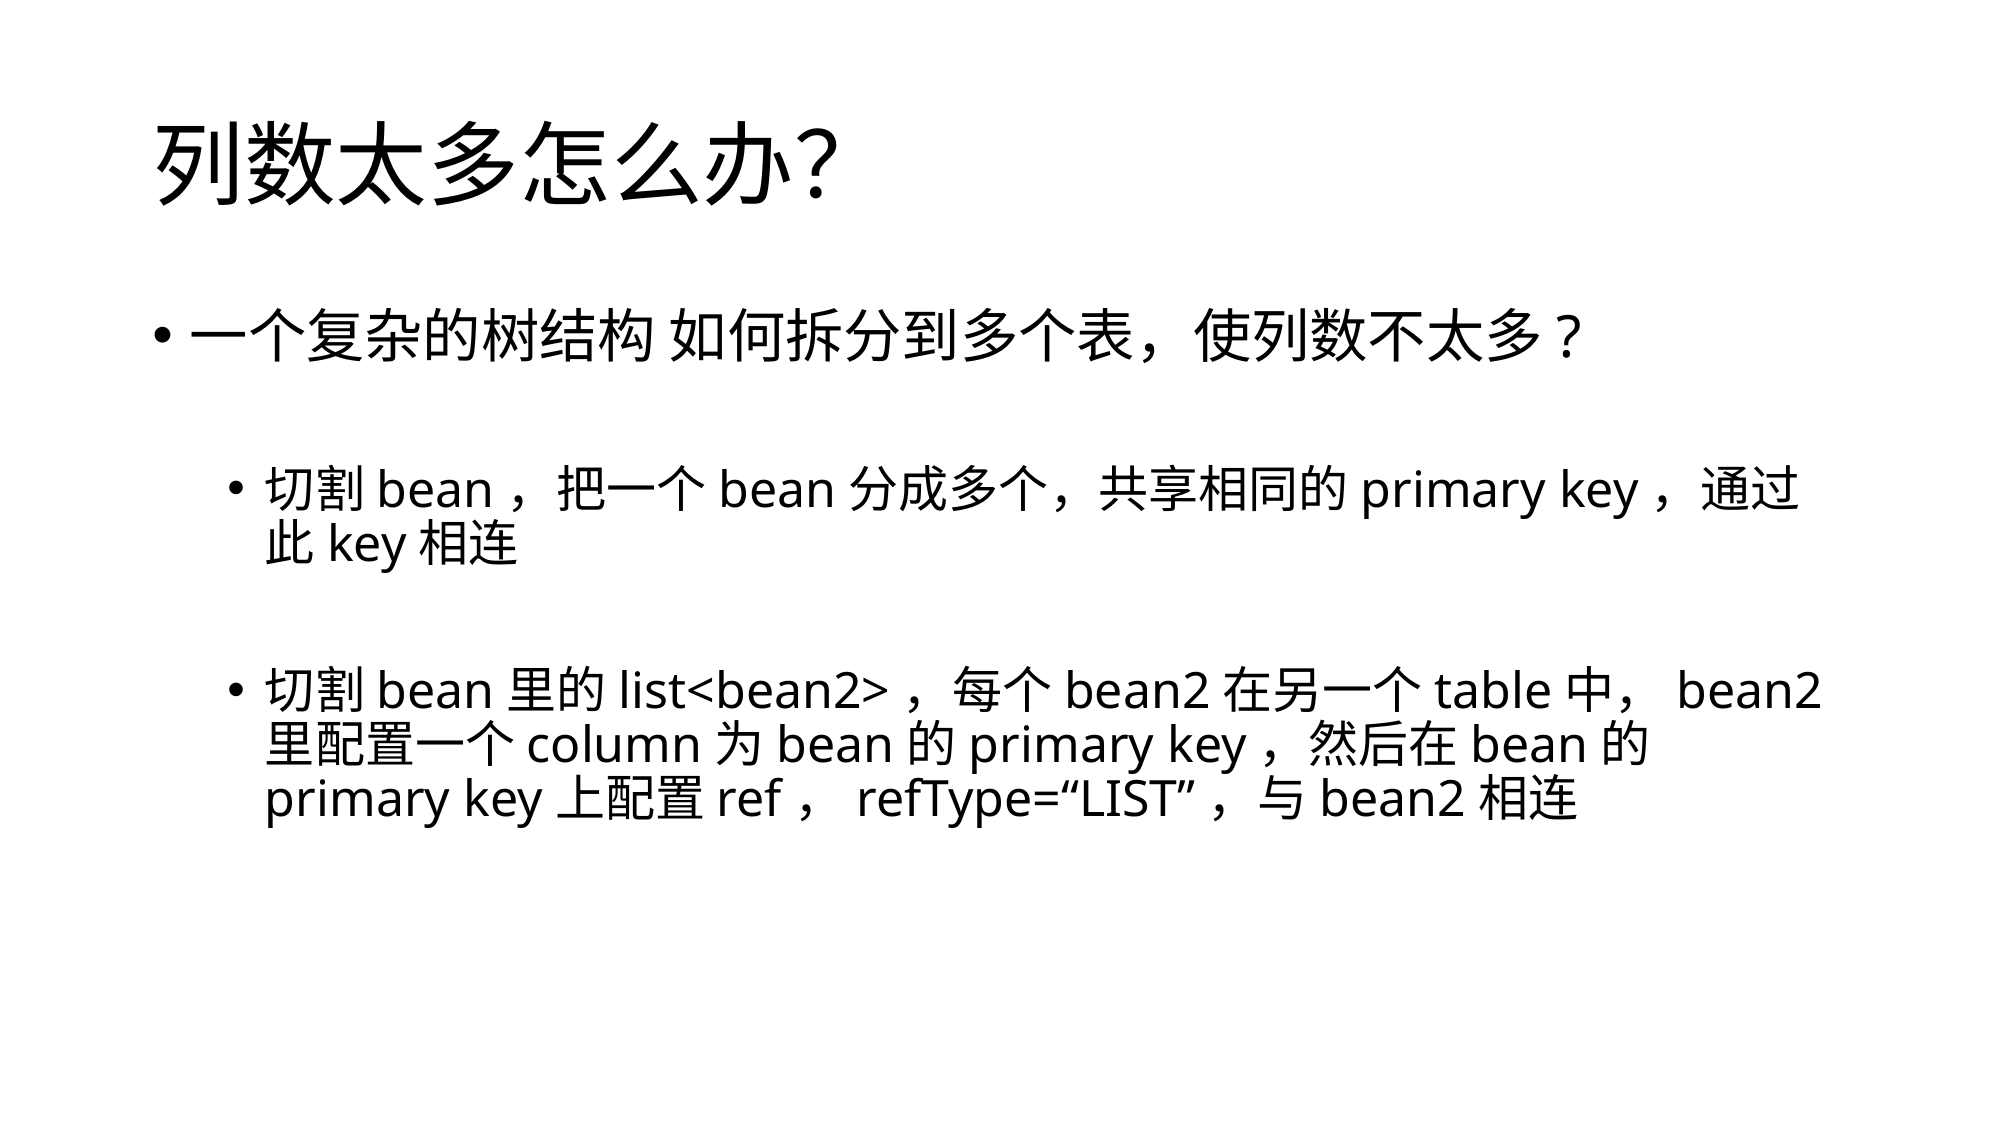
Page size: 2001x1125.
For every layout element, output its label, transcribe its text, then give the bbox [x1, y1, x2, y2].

list 一个复杂的树结构 如何拆分到多个表，使列数不太多? 切割bean，把一个bean分成多个，共享相同的primary key，通过此key相连 切割bean里的list<bean2>，每个bean2在另一个table中，bean2里配置一个column为bean的primary key，然后在bean的primary key上配置ref，refType=“LIST”，与bean2相连 [137, 299, 1863, 1014]
title 列数太多怎么办？ [137, 59, 1863, 278]
